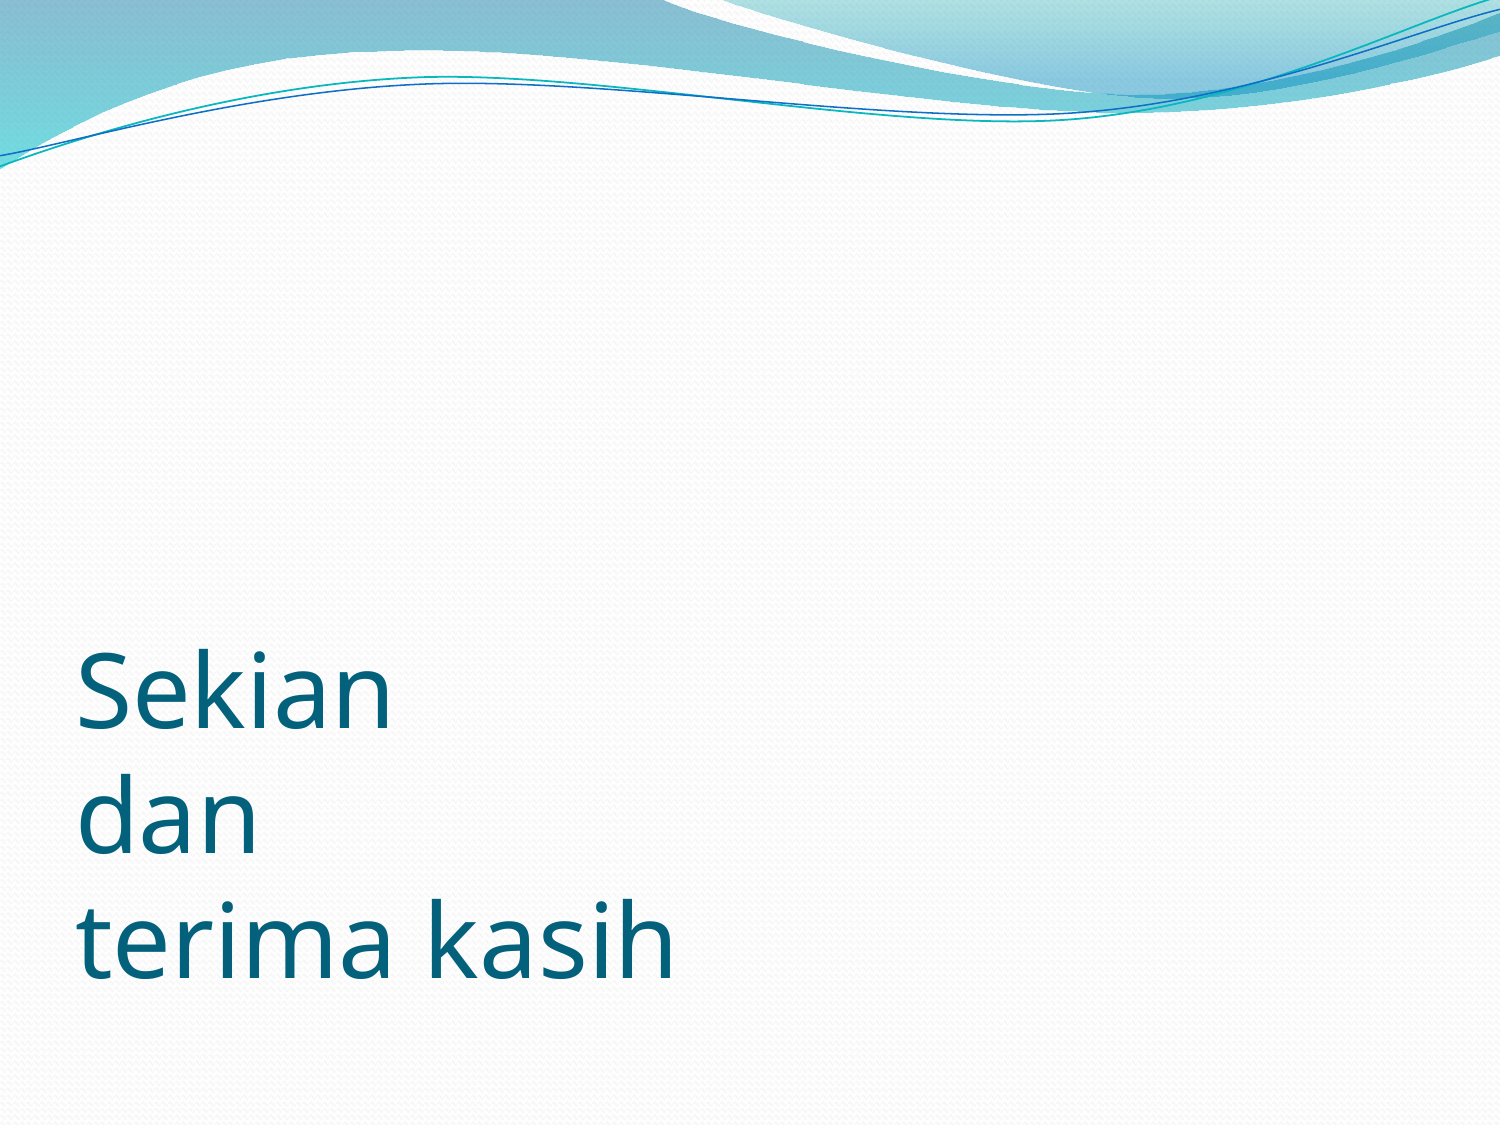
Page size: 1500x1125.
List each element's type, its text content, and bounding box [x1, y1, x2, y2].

title Sekian dan terima kasih [75, 45, 1425, 1000]
